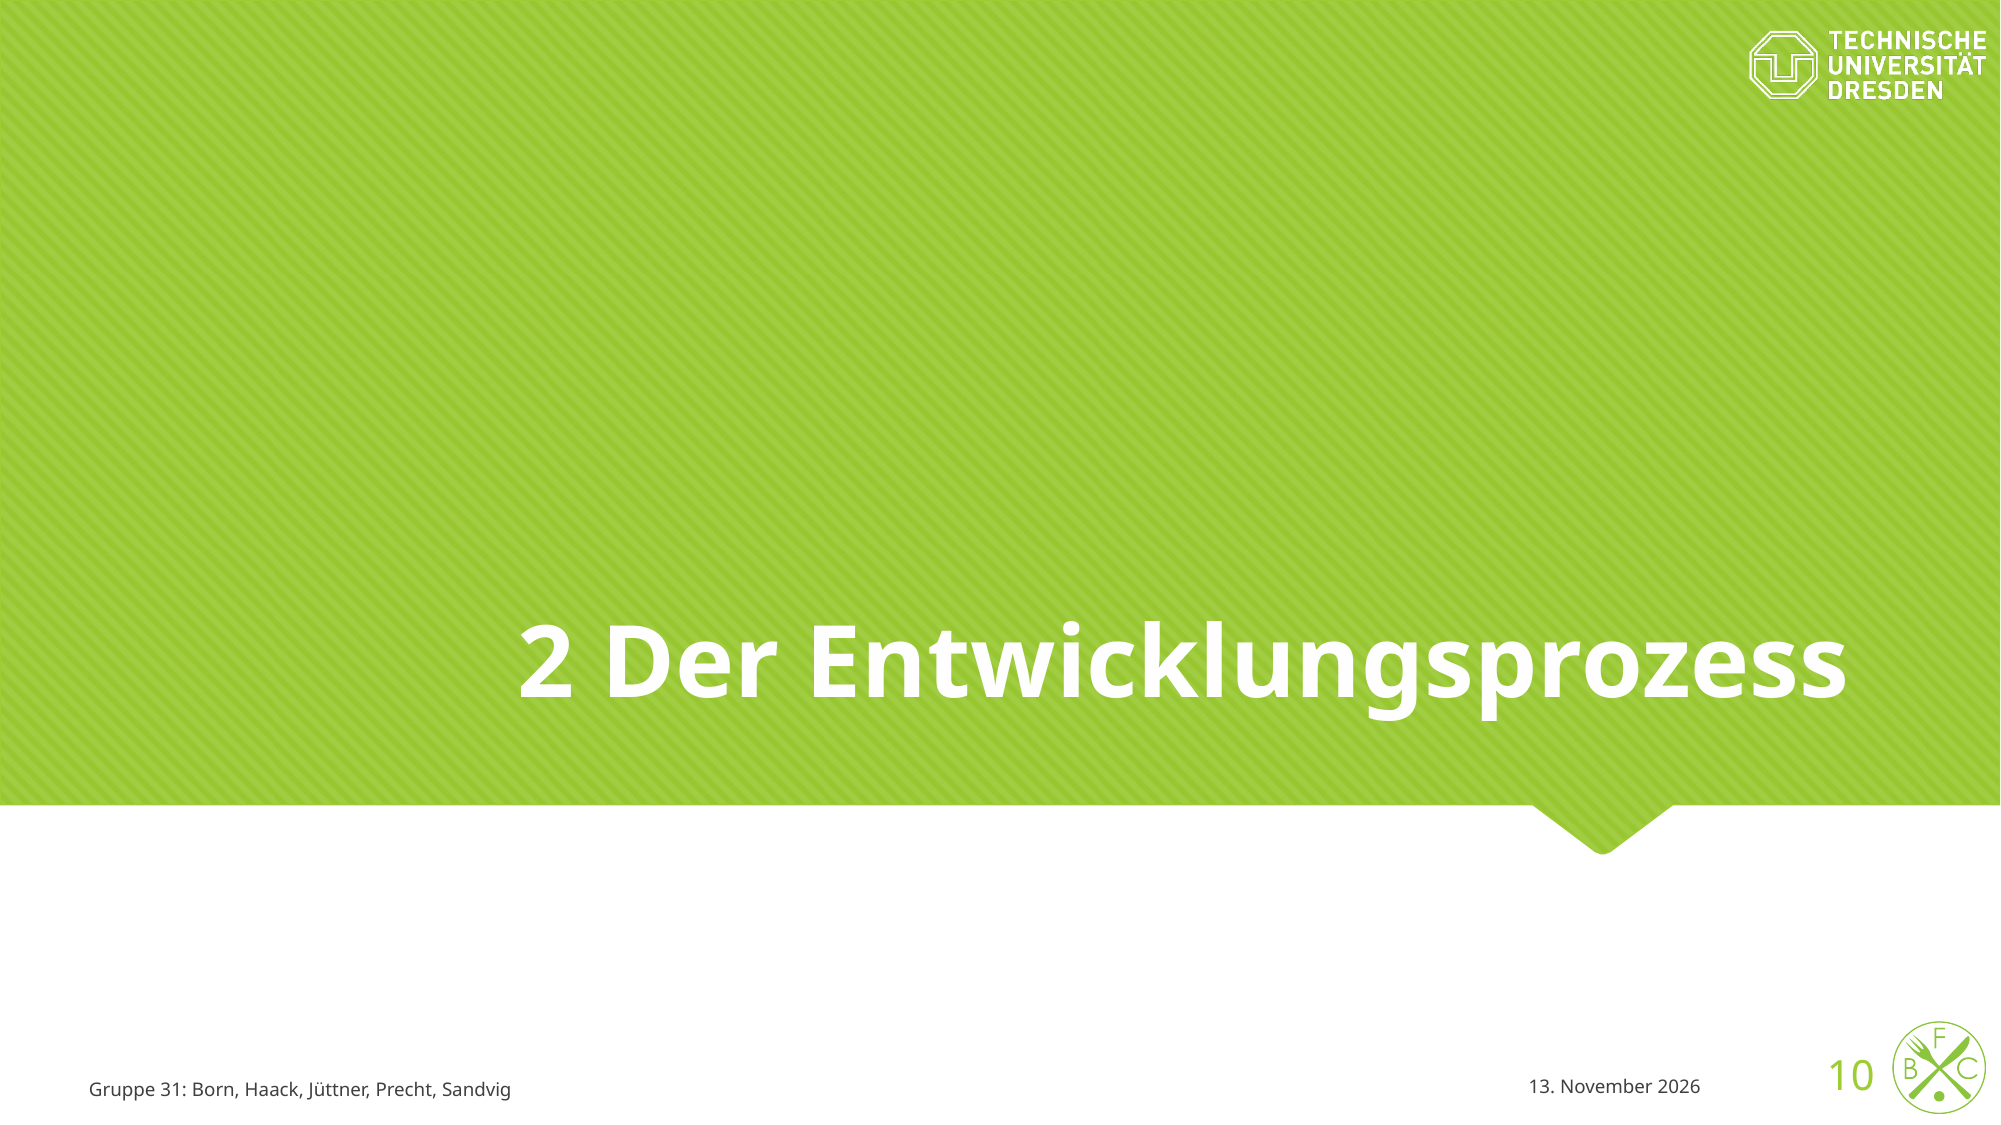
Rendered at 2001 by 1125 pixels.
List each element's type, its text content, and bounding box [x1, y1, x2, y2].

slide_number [1495, 1047, 1715, 1108]
footer Gruppe 31: Born, Haack, Jüttner, Precht, Sandvig [74, 1047, 1493, 1108]
title 2 Der Entwicklungsprozess [132, 484, 1866, 726]
picture [1892, 1021, 1986, 1114]
picture [1749, 29, 1986, 100]
slide_number 10 [1715, 1027, 1890, 1108]
